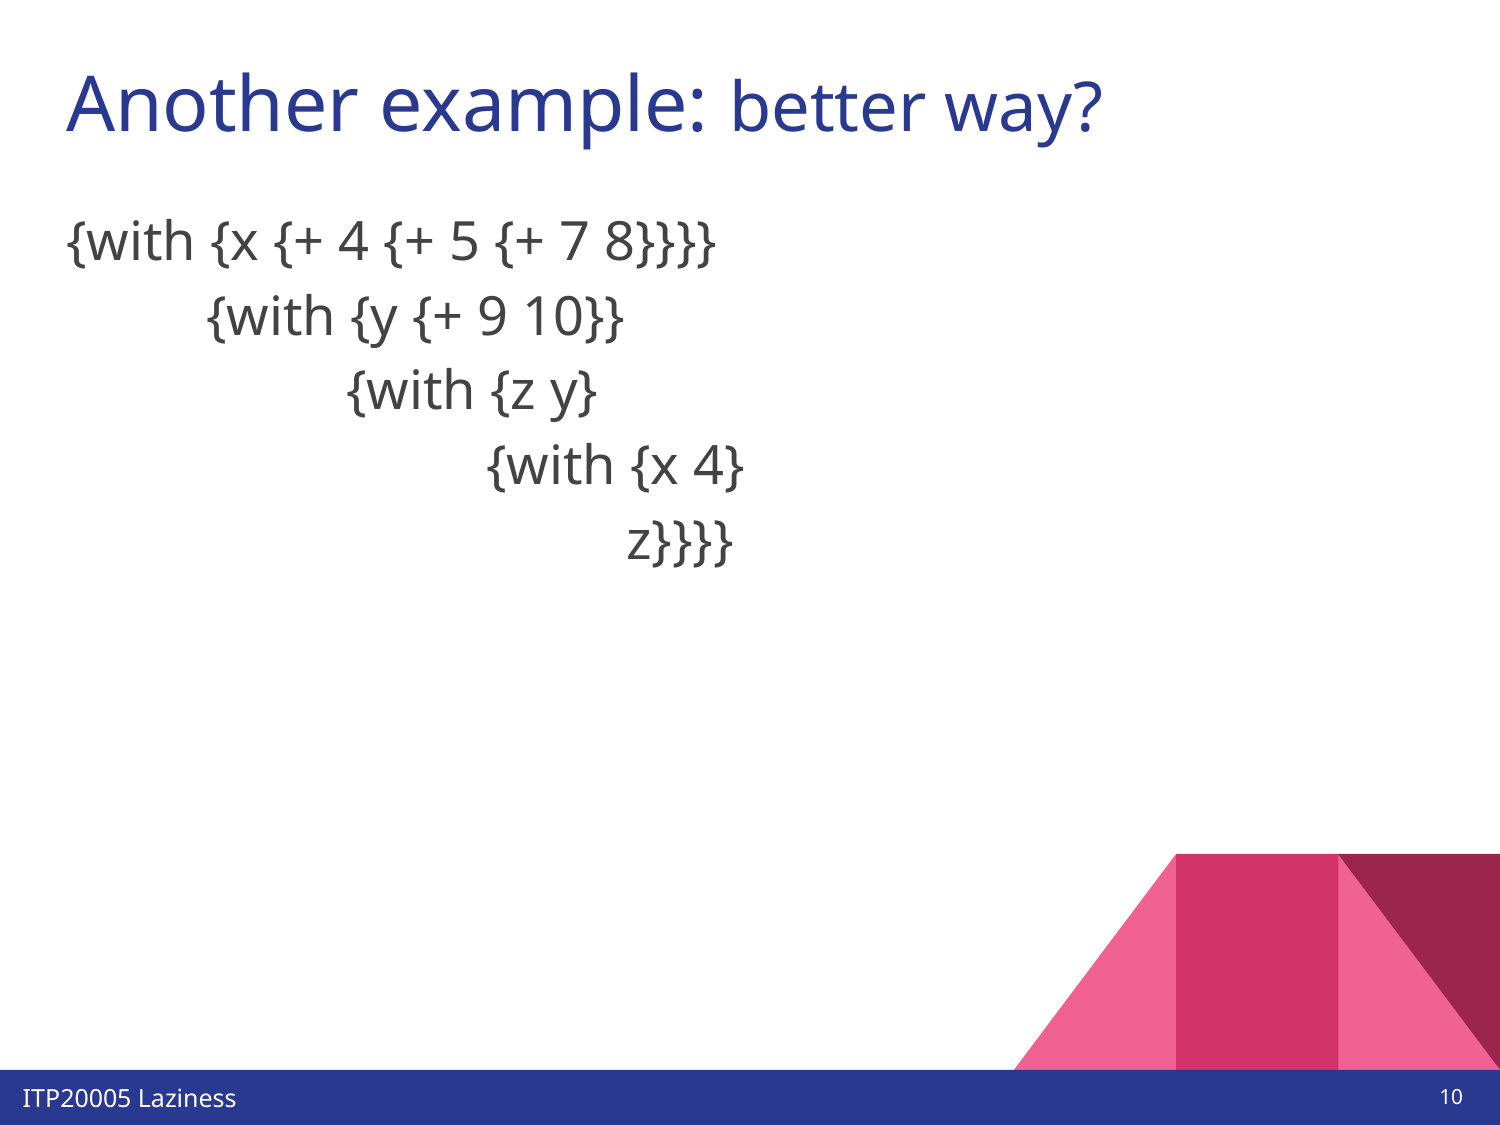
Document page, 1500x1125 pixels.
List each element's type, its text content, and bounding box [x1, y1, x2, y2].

slide_number ‹#› [1387, 1054, 1478, 1125]
title Another example: better way? [51, 39, 1449, 173]
list {with {x {+ 4 {+ 5 {+ 7 8}}}} {with {y {+ 9 10}} {with {z y} {with {x 4} z}}}} [51, 181, 1500, 912]
